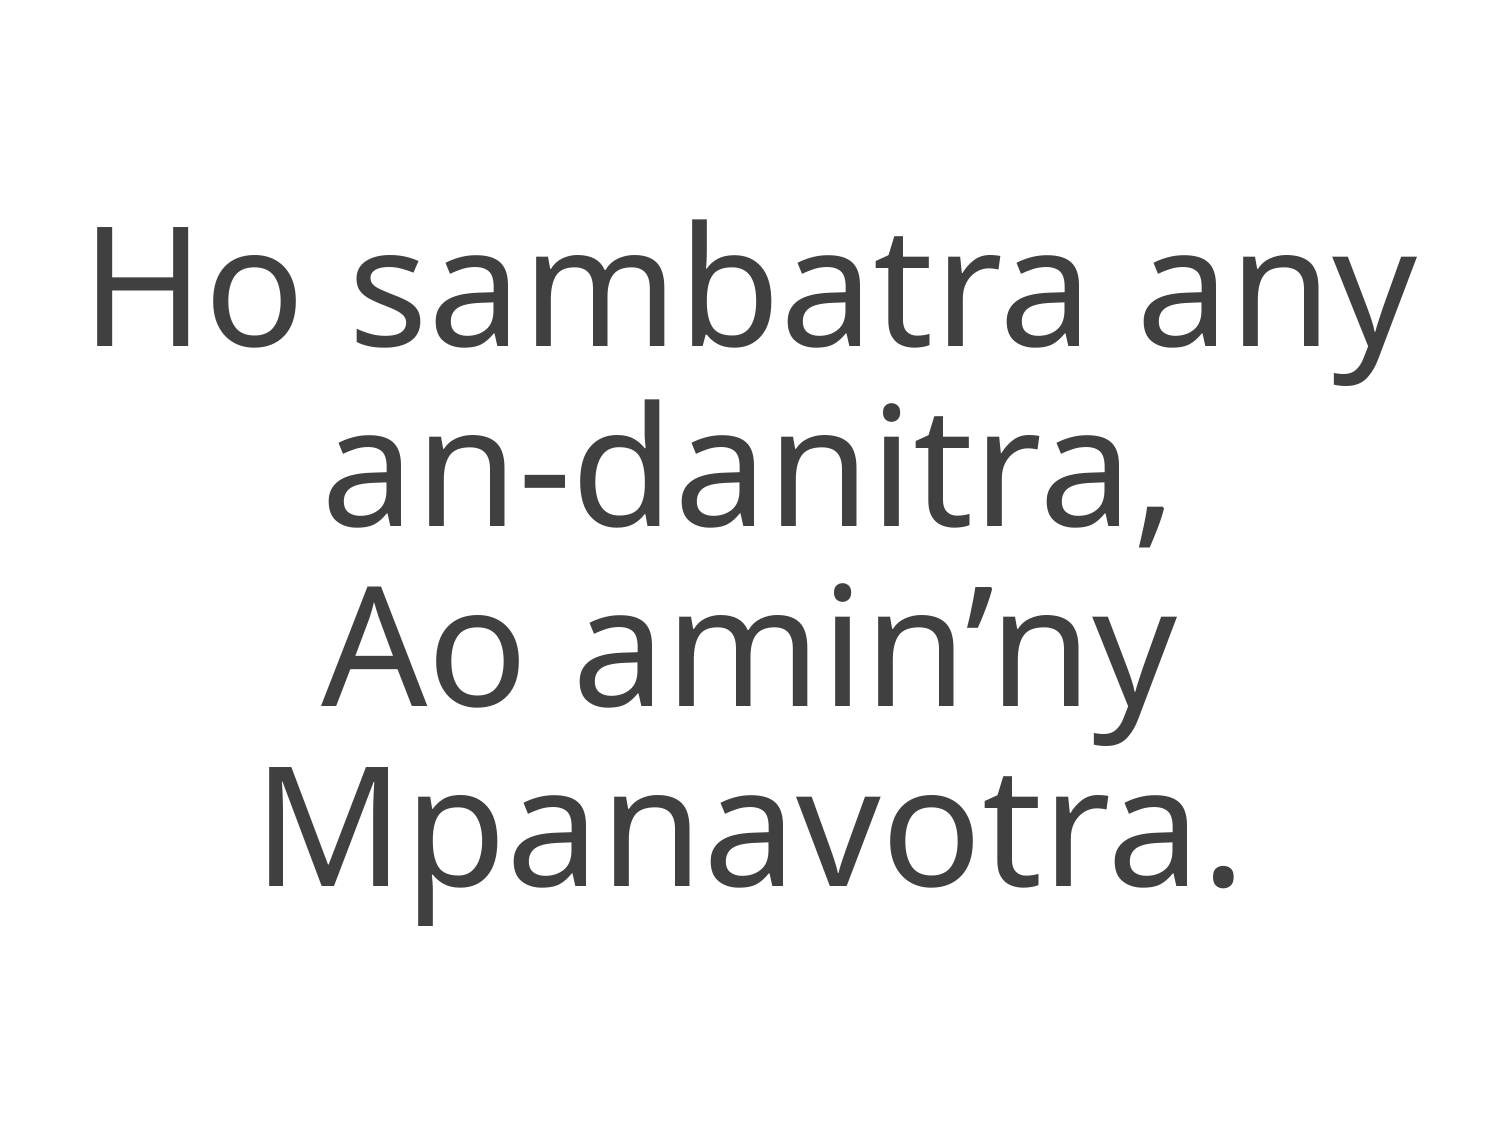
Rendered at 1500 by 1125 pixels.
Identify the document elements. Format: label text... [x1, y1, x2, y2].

title Ho sambatra any an-danitra, Ao amin’ny Mpanavotra. [0, 453, 1500, 672]
